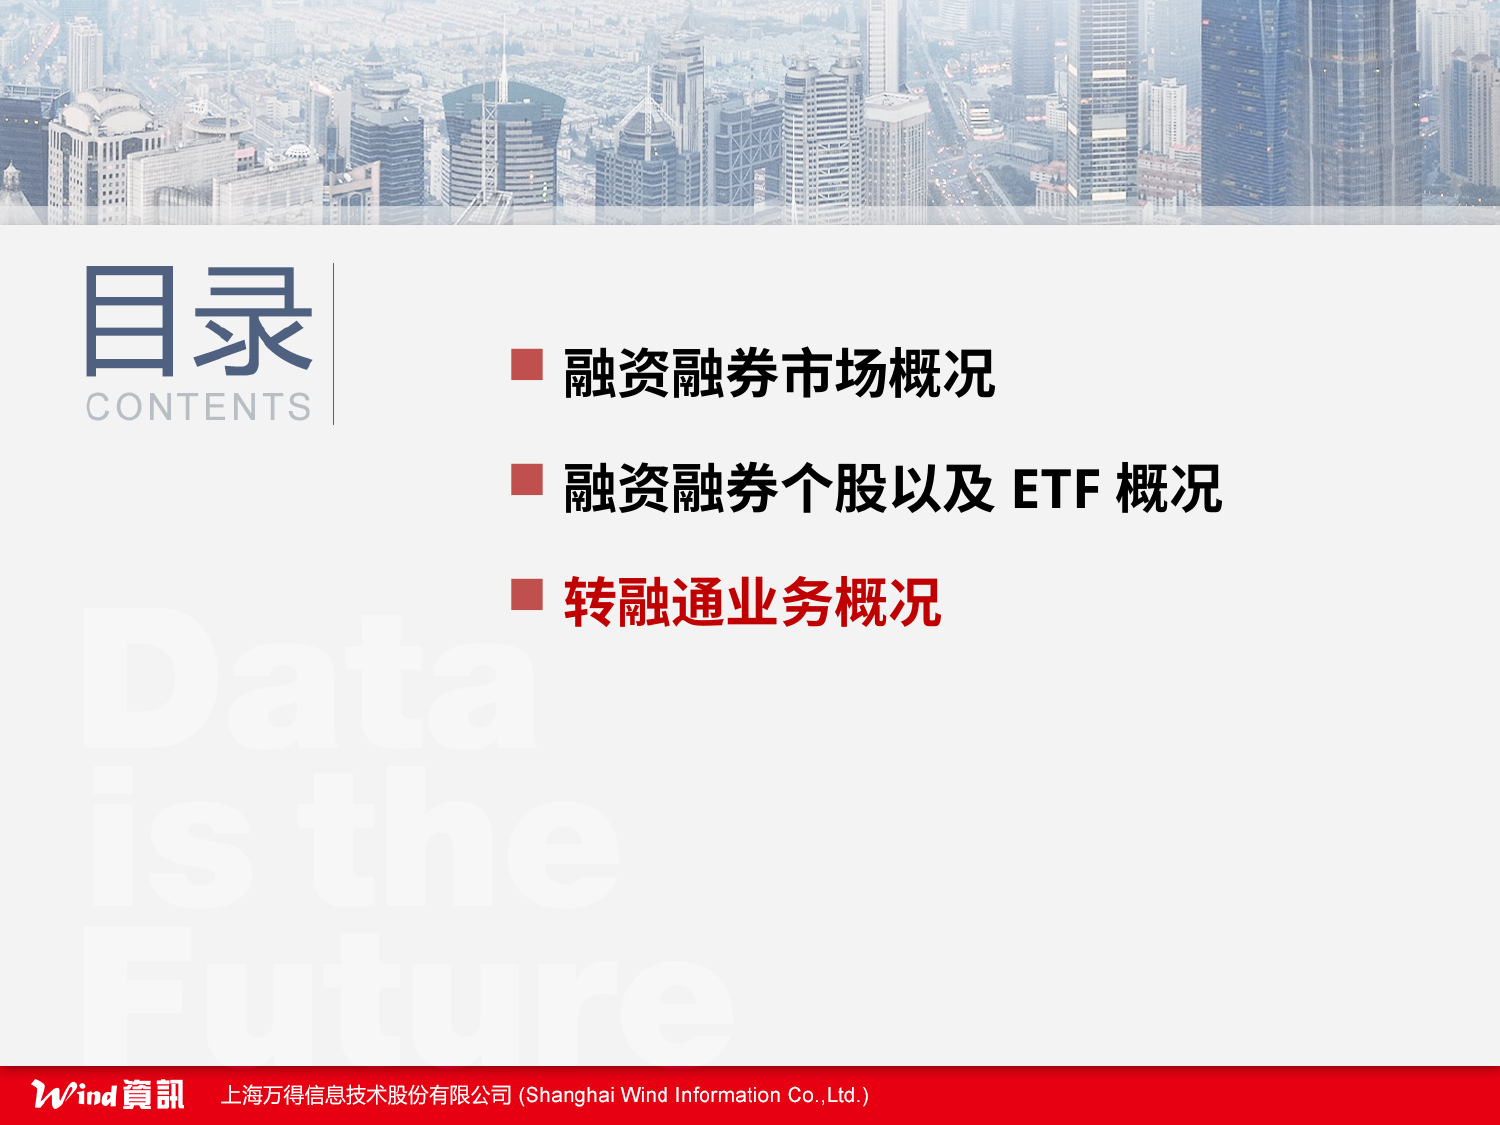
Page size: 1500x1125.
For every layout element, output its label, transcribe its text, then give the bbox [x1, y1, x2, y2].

picture [0, 0, 1500, 1125]
text_box 融资融券市场概况 融资融券个股以及ETF概况 转融通业务概况 [492, 292, 1500, 1012]
